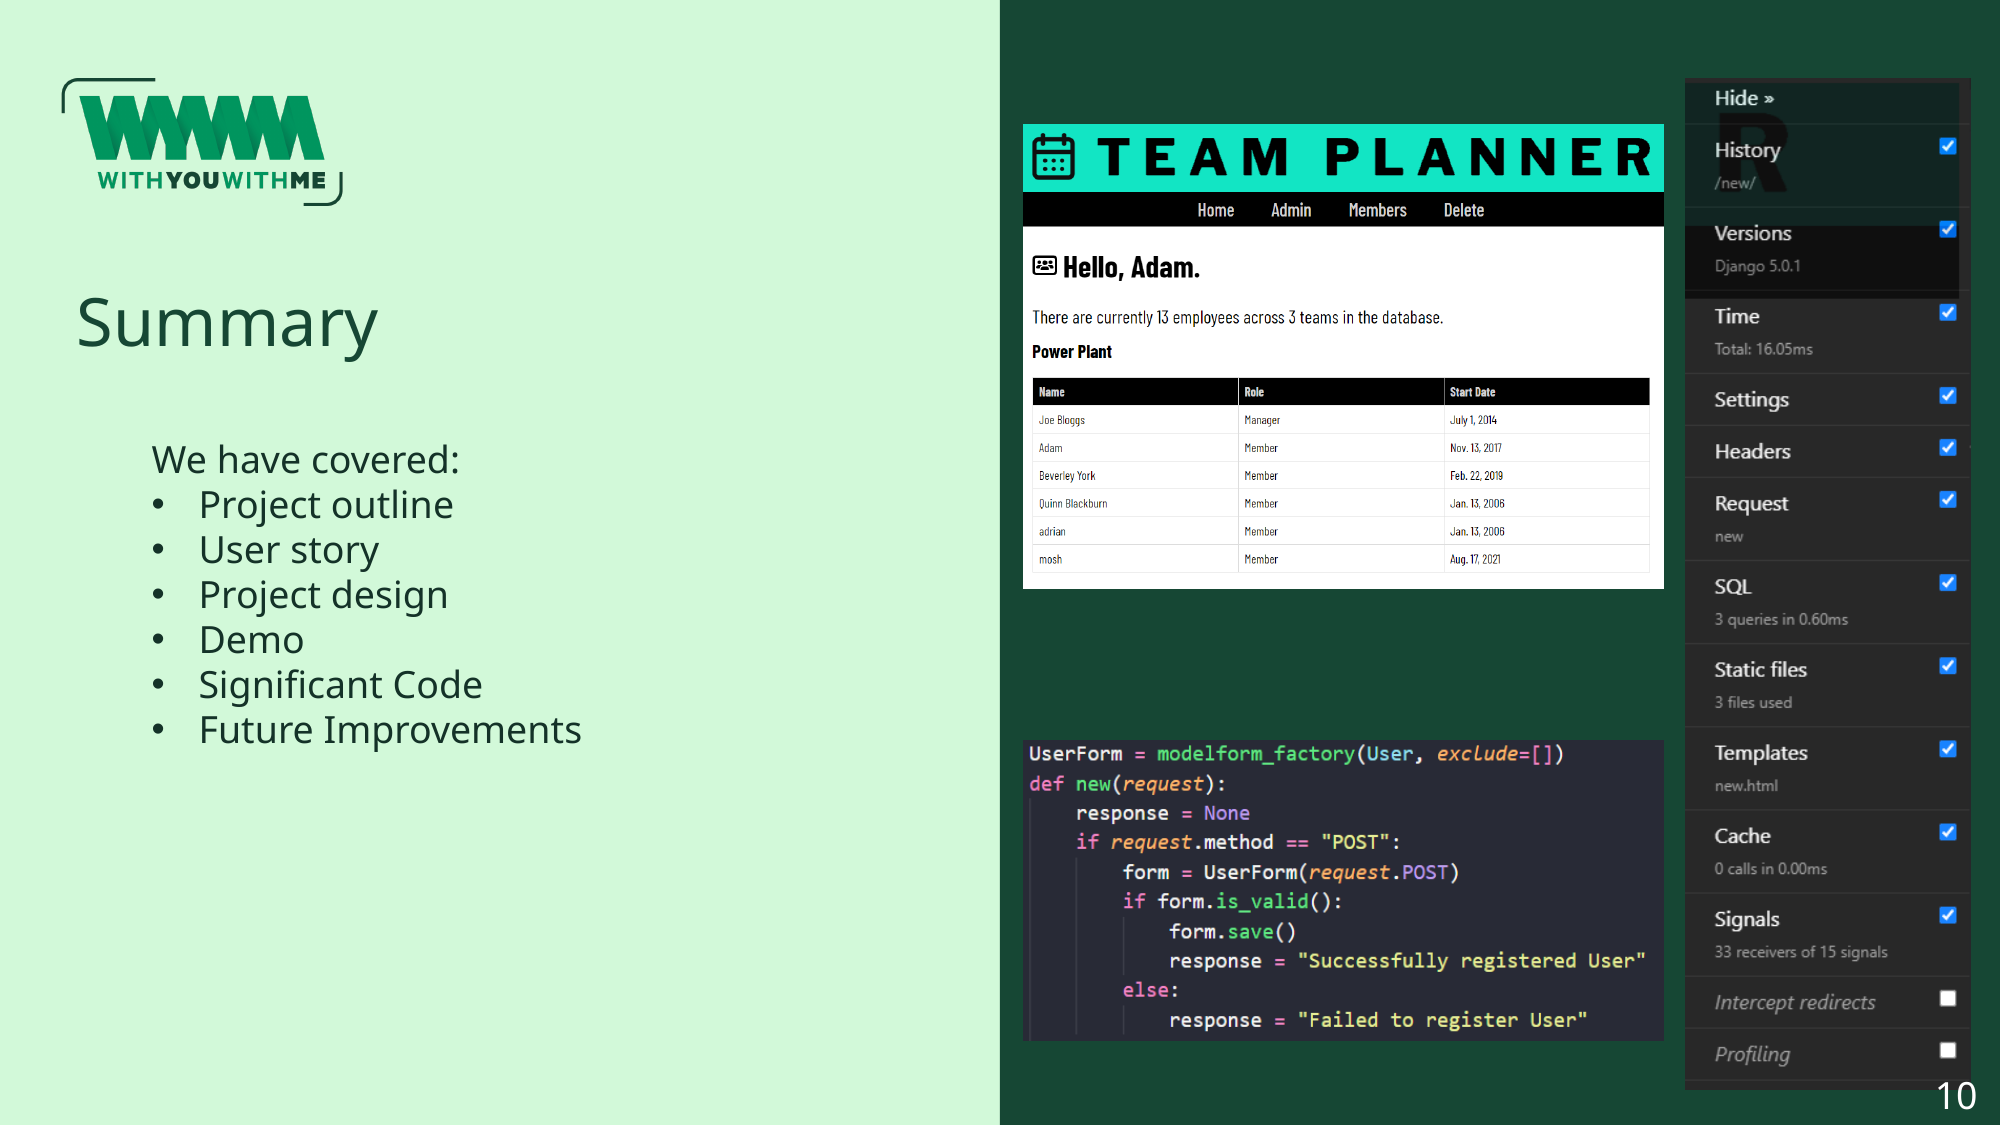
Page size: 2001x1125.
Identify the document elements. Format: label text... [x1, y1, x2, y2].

picture [61, 77, 343, 206]
picture [1023, 740, 1664, 1042]
title Summary [61, 272, 741, 419]
text_box 10 [1920, 1064, 2000, 1125]
picture [1685, 77, 1971, 1090]
text_box We have covered: Project outline User story Project design Demo Significant Code Future Improvements [61, 428, 917, 849]
picture [1023, 124, 1664, 589]
